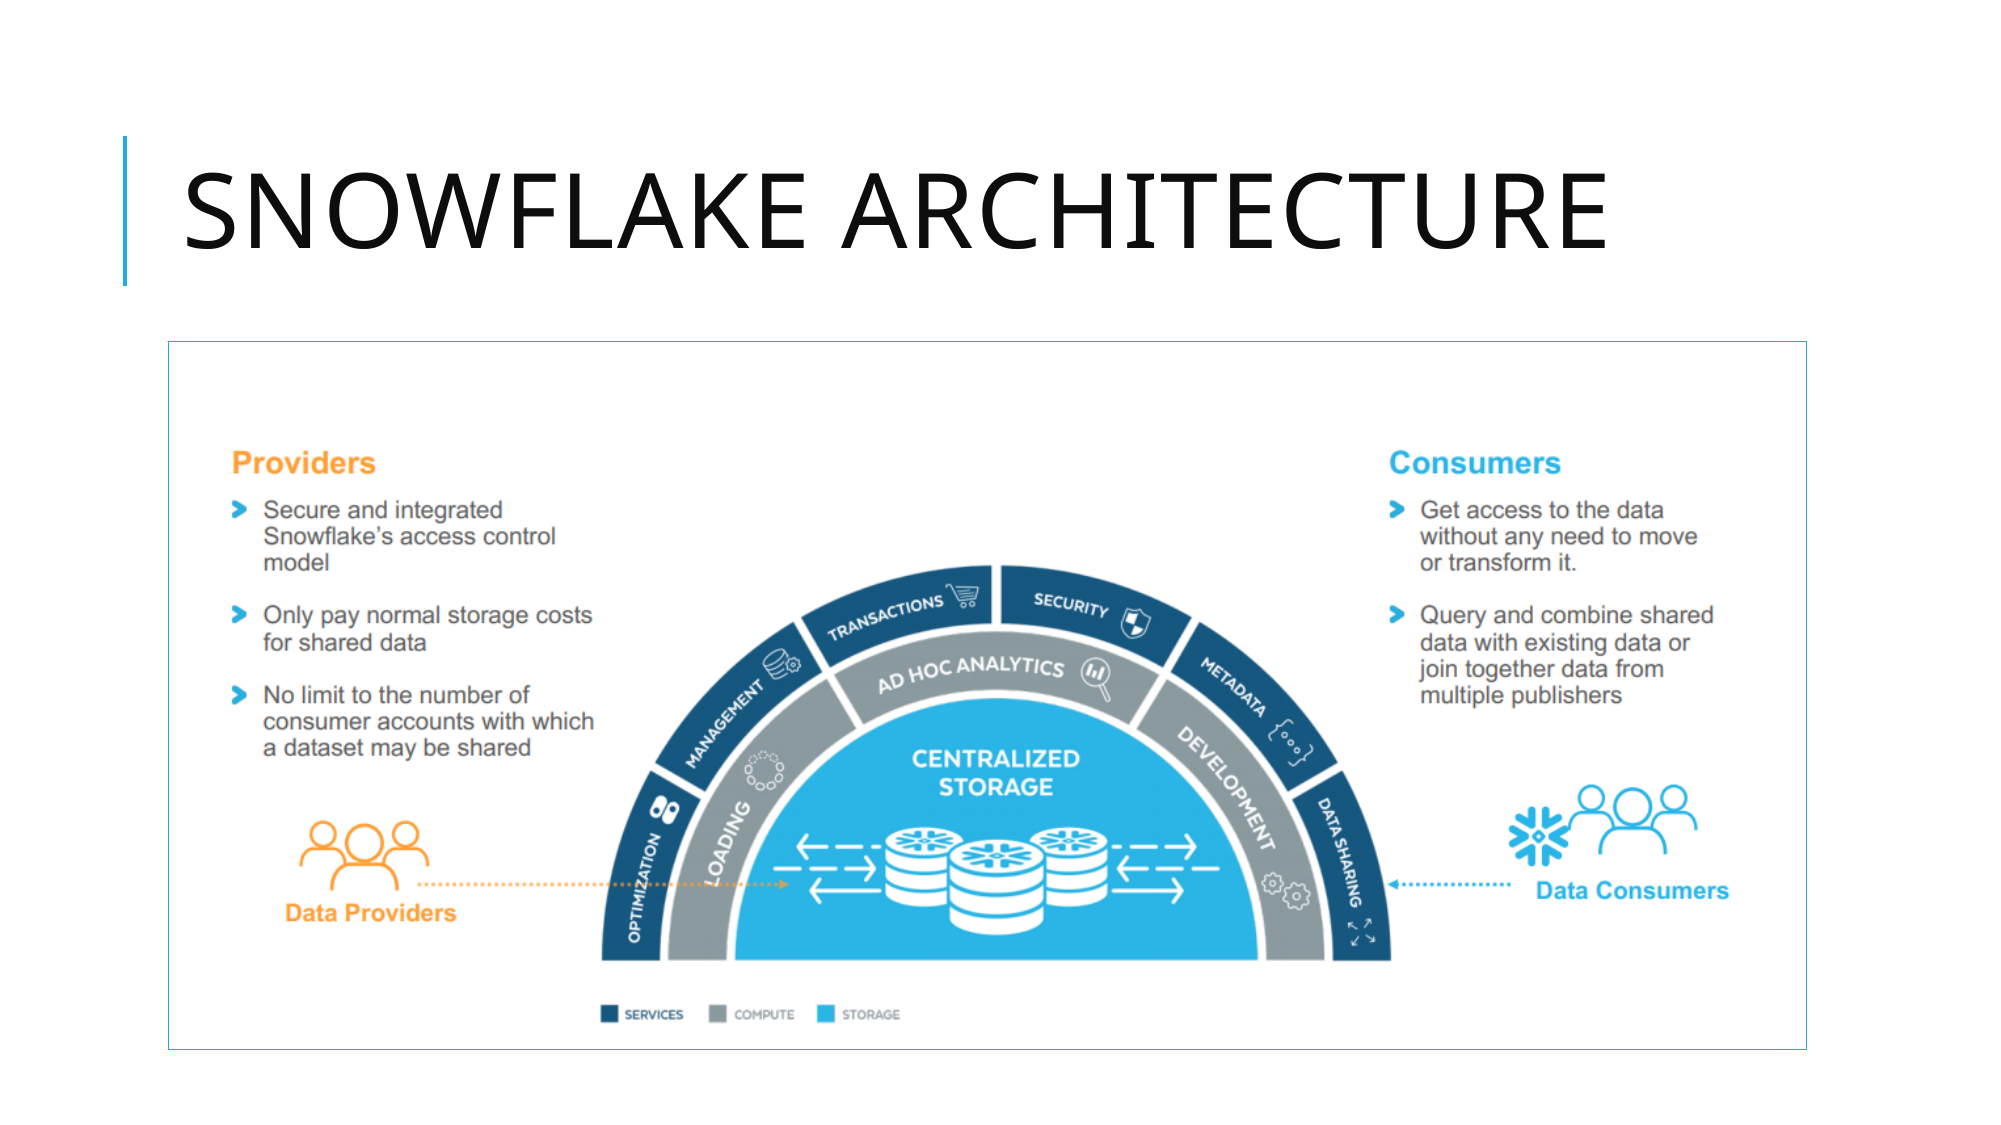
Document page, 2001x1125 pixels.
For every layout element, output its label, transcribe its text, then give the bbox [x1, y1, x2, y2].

title Snowflake ARCHITECTURE [168, 96, 1763, 337]
picture [167, 341, 1807, 1050]
